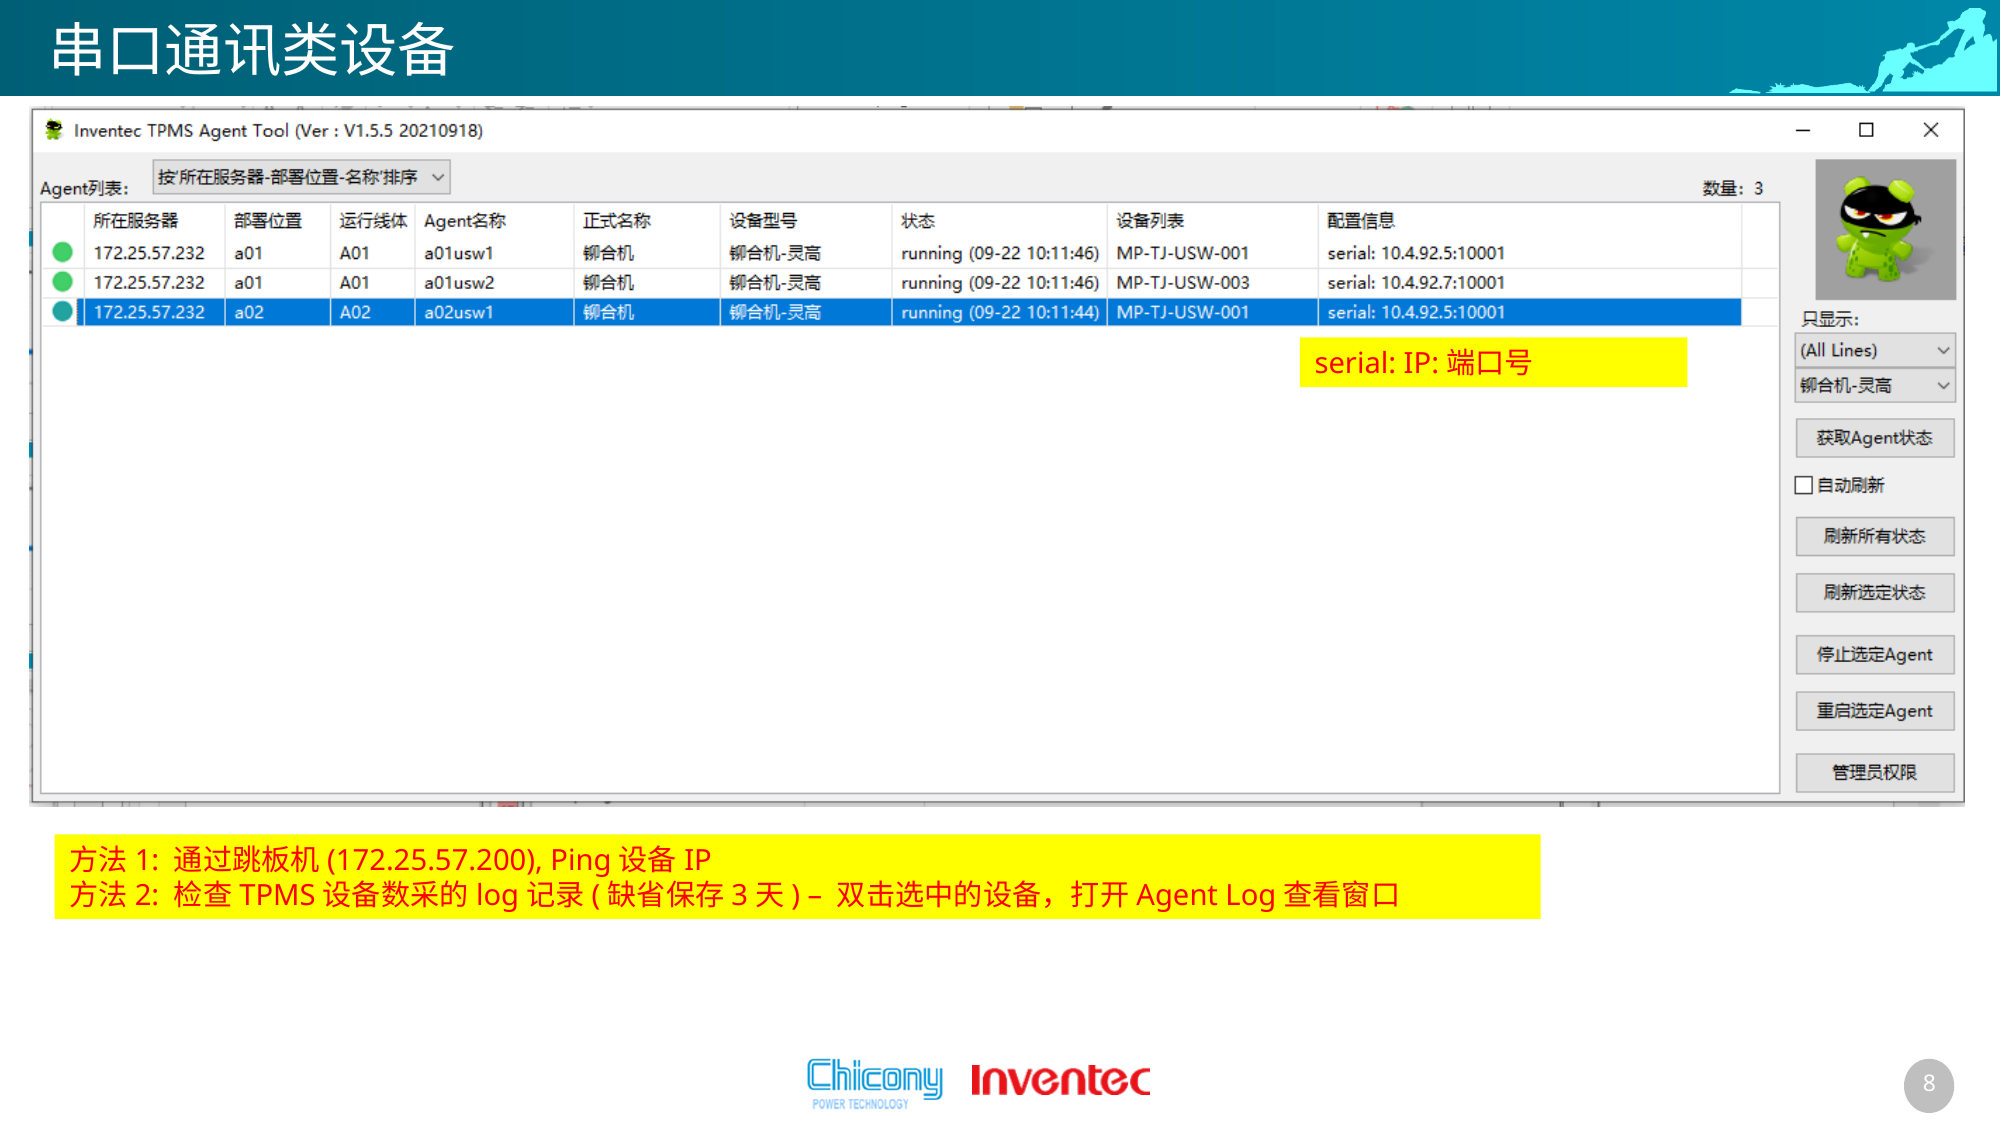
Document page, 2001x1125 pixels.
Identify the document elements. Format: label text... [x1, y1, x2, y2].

text_box 方法1: 通过跳板机(172.25.57.200), Ping设备IP 方法2: 检查TPMS设备数采的log记录(缺省保存3天) – 双击选中的设备，打开Agent Log查看窗口 [54, 834, 1541, 919]
picture [972, 1065, 1150, 1095]
picture [29, 106, 1965, 807]
title 串口通讯类设备 [33, 13, 476, 93]
picture [802, 1050, 946, 1110]
